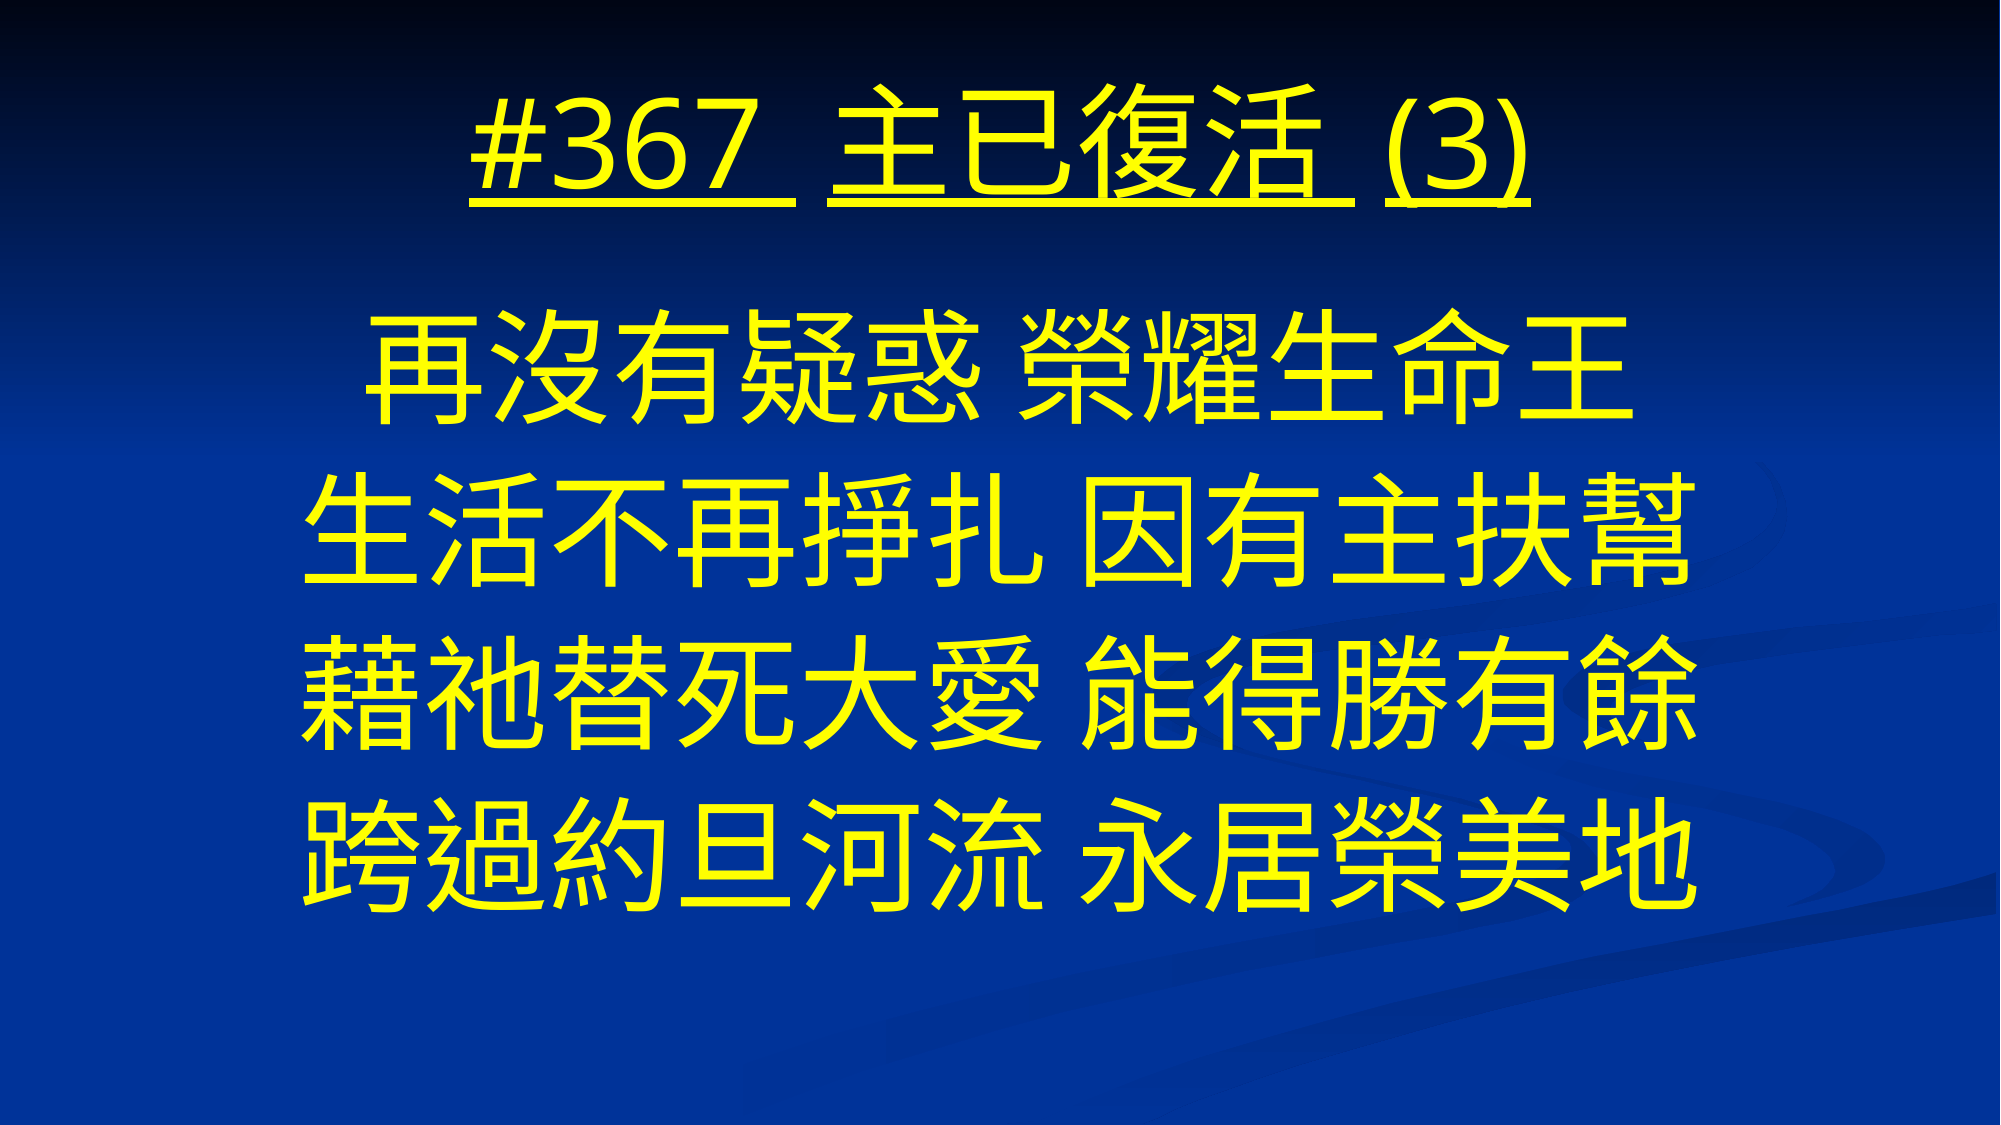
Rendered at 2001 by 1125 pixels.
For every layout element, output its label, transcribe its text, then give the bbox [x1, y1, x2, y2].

title #367 主已復活 (3) [99, 45, 1900, 233]
list 再沒有疑惑 榮耀生命王 生活不再掙扎 因有主扶幫 藉祂替死大愛 能得勝有餘 跨過約旦河流 永居榮美地 [54, 282, 1945, 1025]
